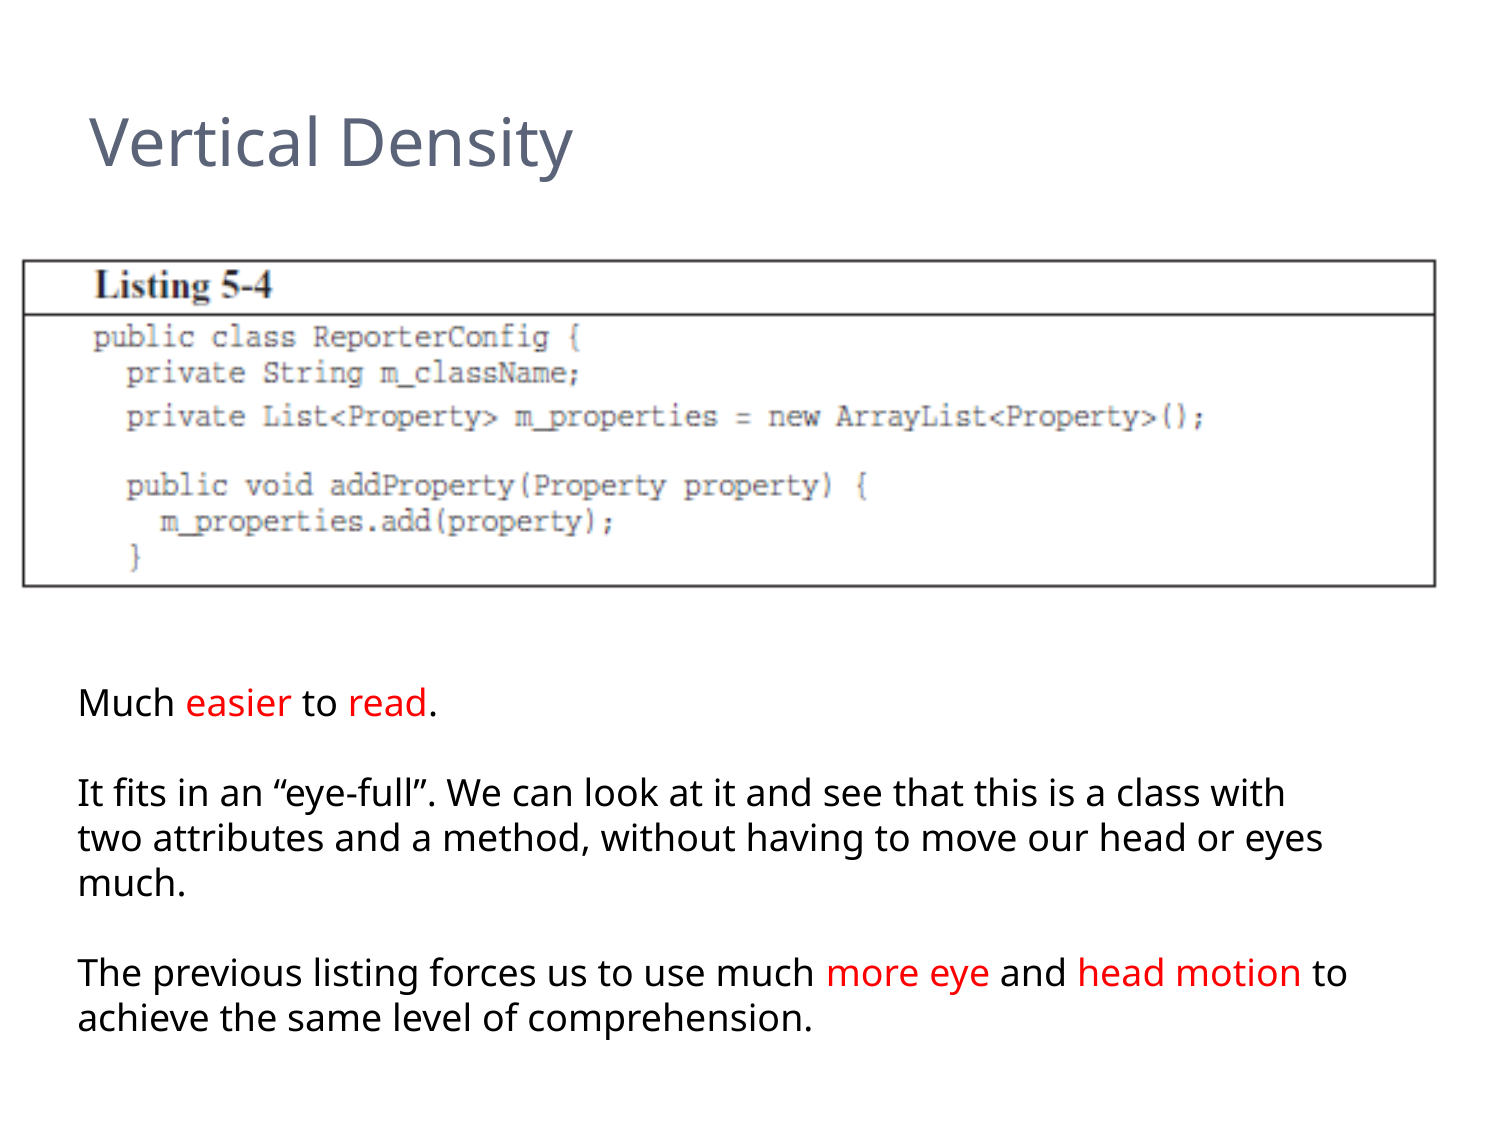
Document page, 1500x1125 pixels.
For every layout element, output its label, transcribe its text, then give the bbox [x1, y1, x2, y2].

title Vertical Density [75, 37, 1463, 188]
text_box Much easier to read. It fits in an “eye-full”. We can look at it and see that this is a class with two attributes and a method, without having to move our head or eyes much. The previous listing forces us to use much more eye and head motion to achieve the same level of comprehension. [62, 671, 1375, 1091]
picture [0, 244, 1488, 601]
